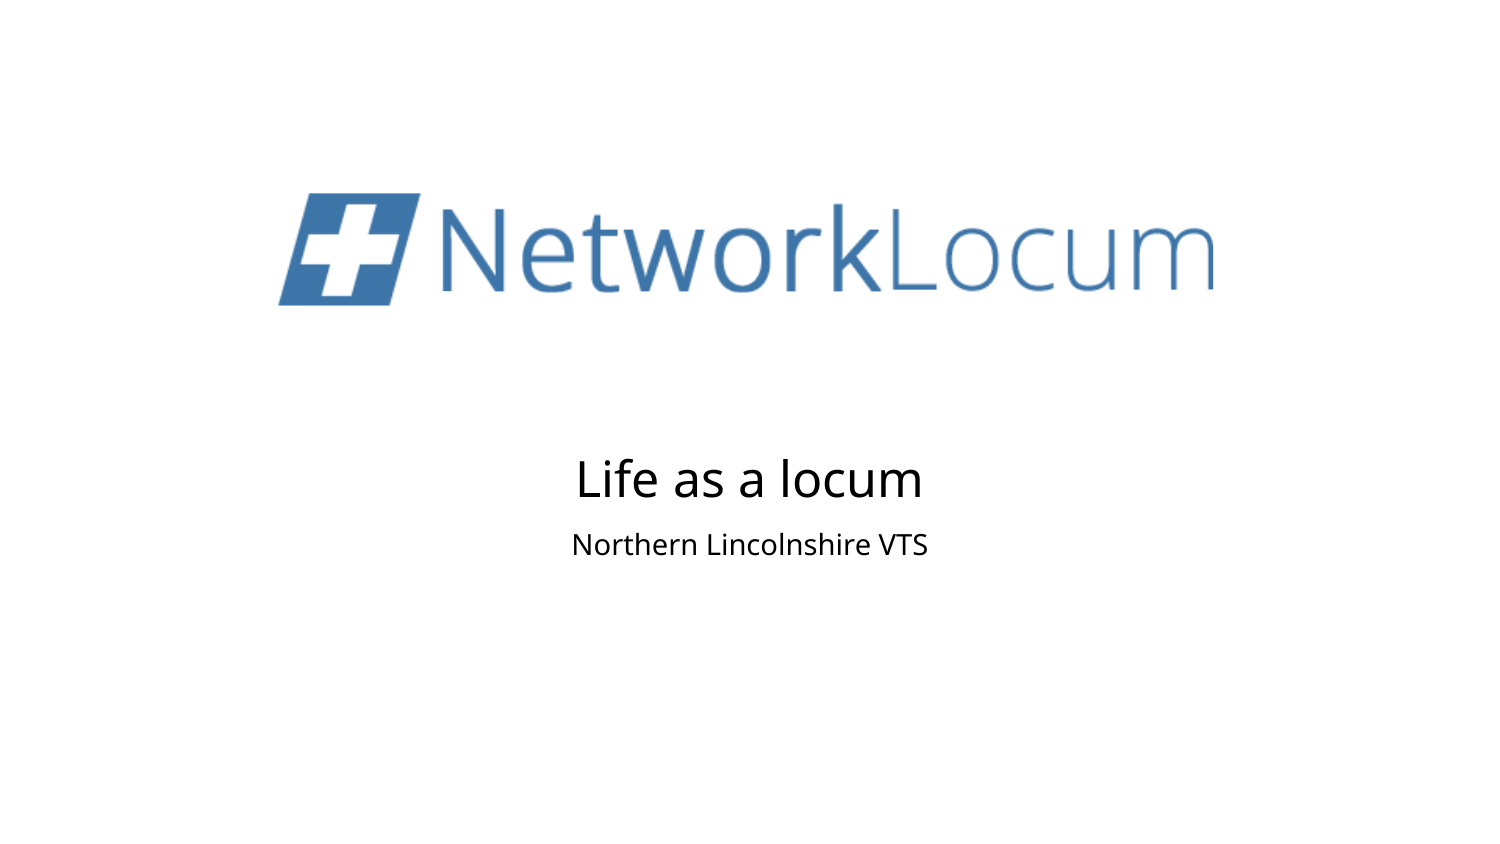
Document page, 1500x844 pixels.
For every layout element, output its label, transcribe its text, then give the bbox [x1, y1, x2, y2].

picture [277, 192, 1223, 309]
text_box Northern Lincolnshire VTS [399, 511, 1101, 608]
text_box Life as a locum [549, 432, 950, 511]
